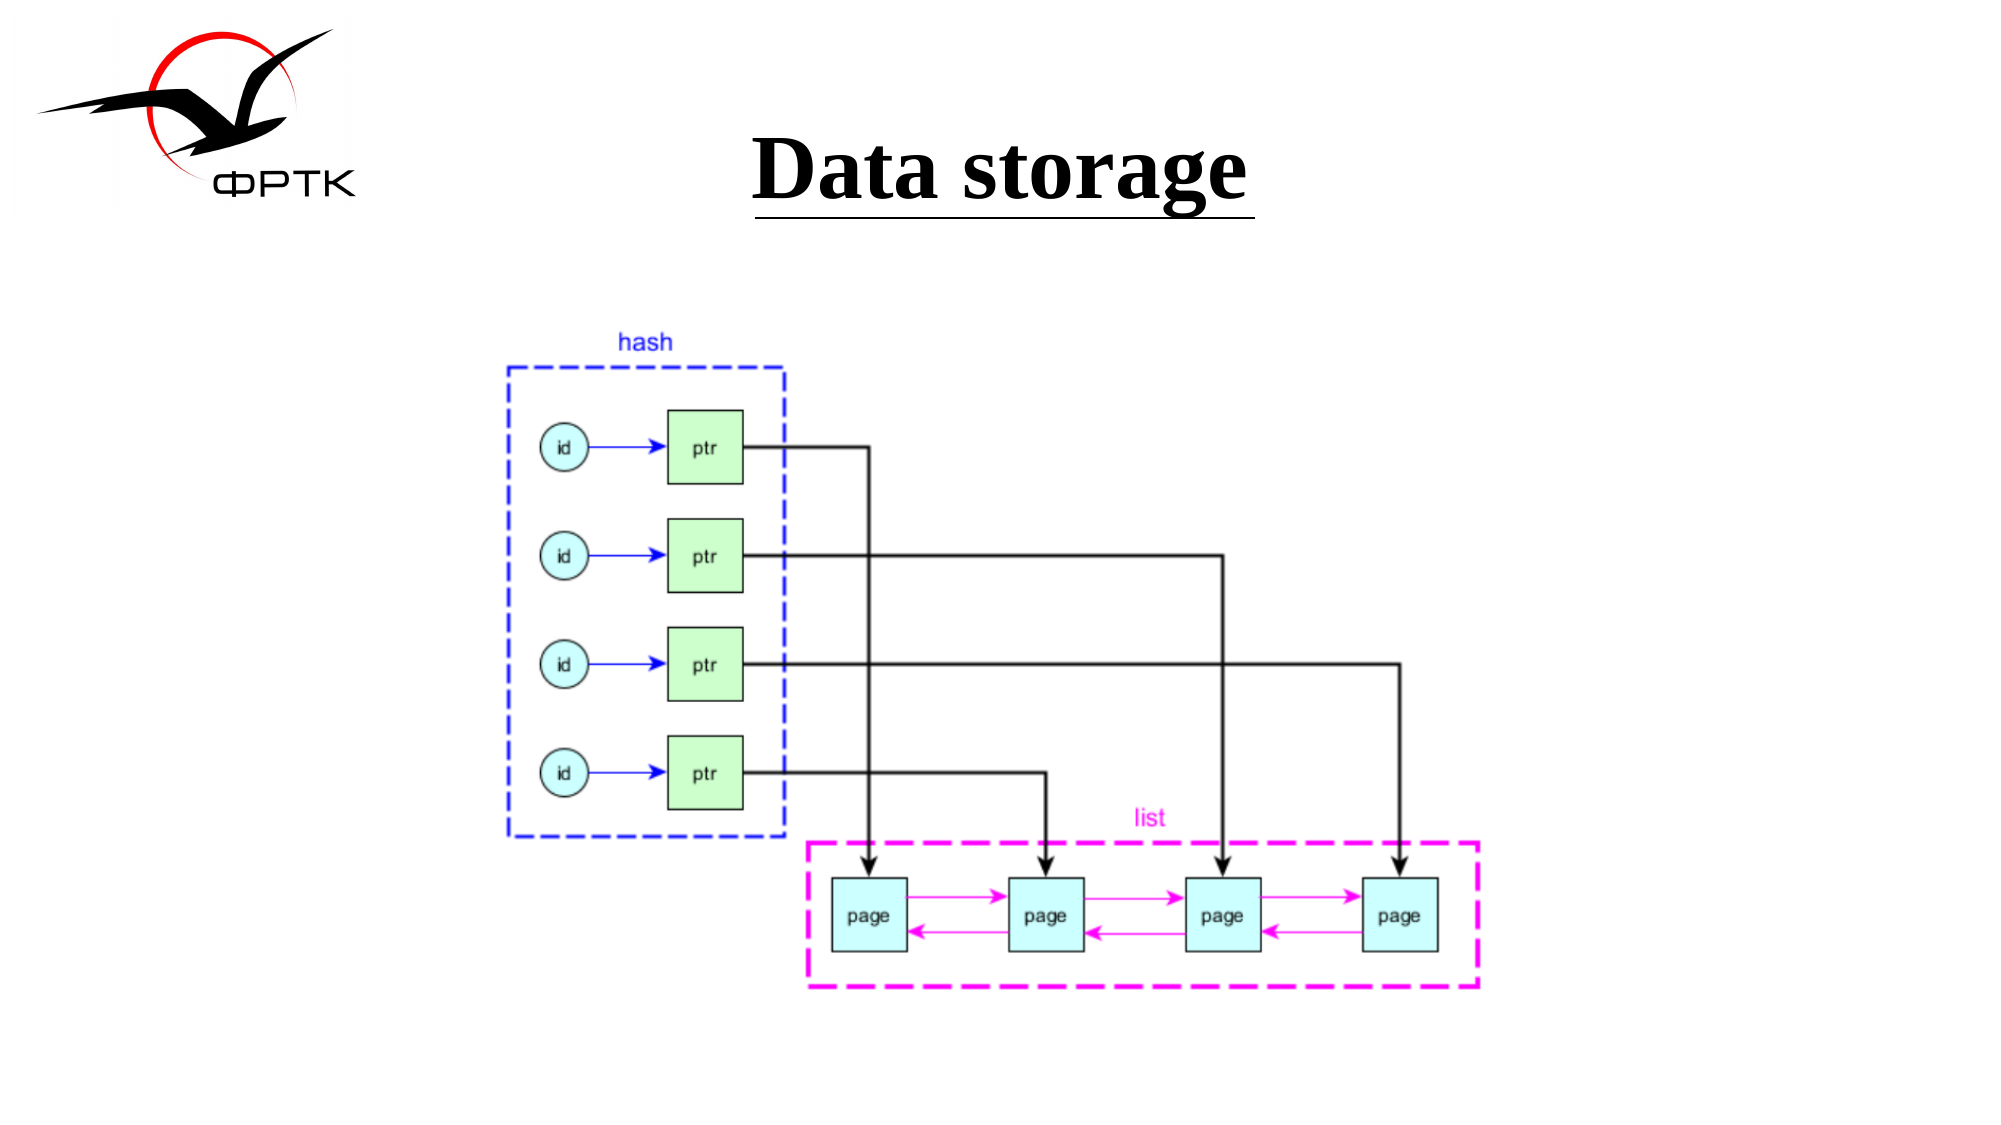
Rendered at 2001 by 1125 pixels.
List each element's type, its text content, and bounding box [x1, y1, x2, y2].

picture [466, 299, 1503, 1014]
title Data storage [137, 59, 1863, 278]
picture [13, 10, 378, 215]
